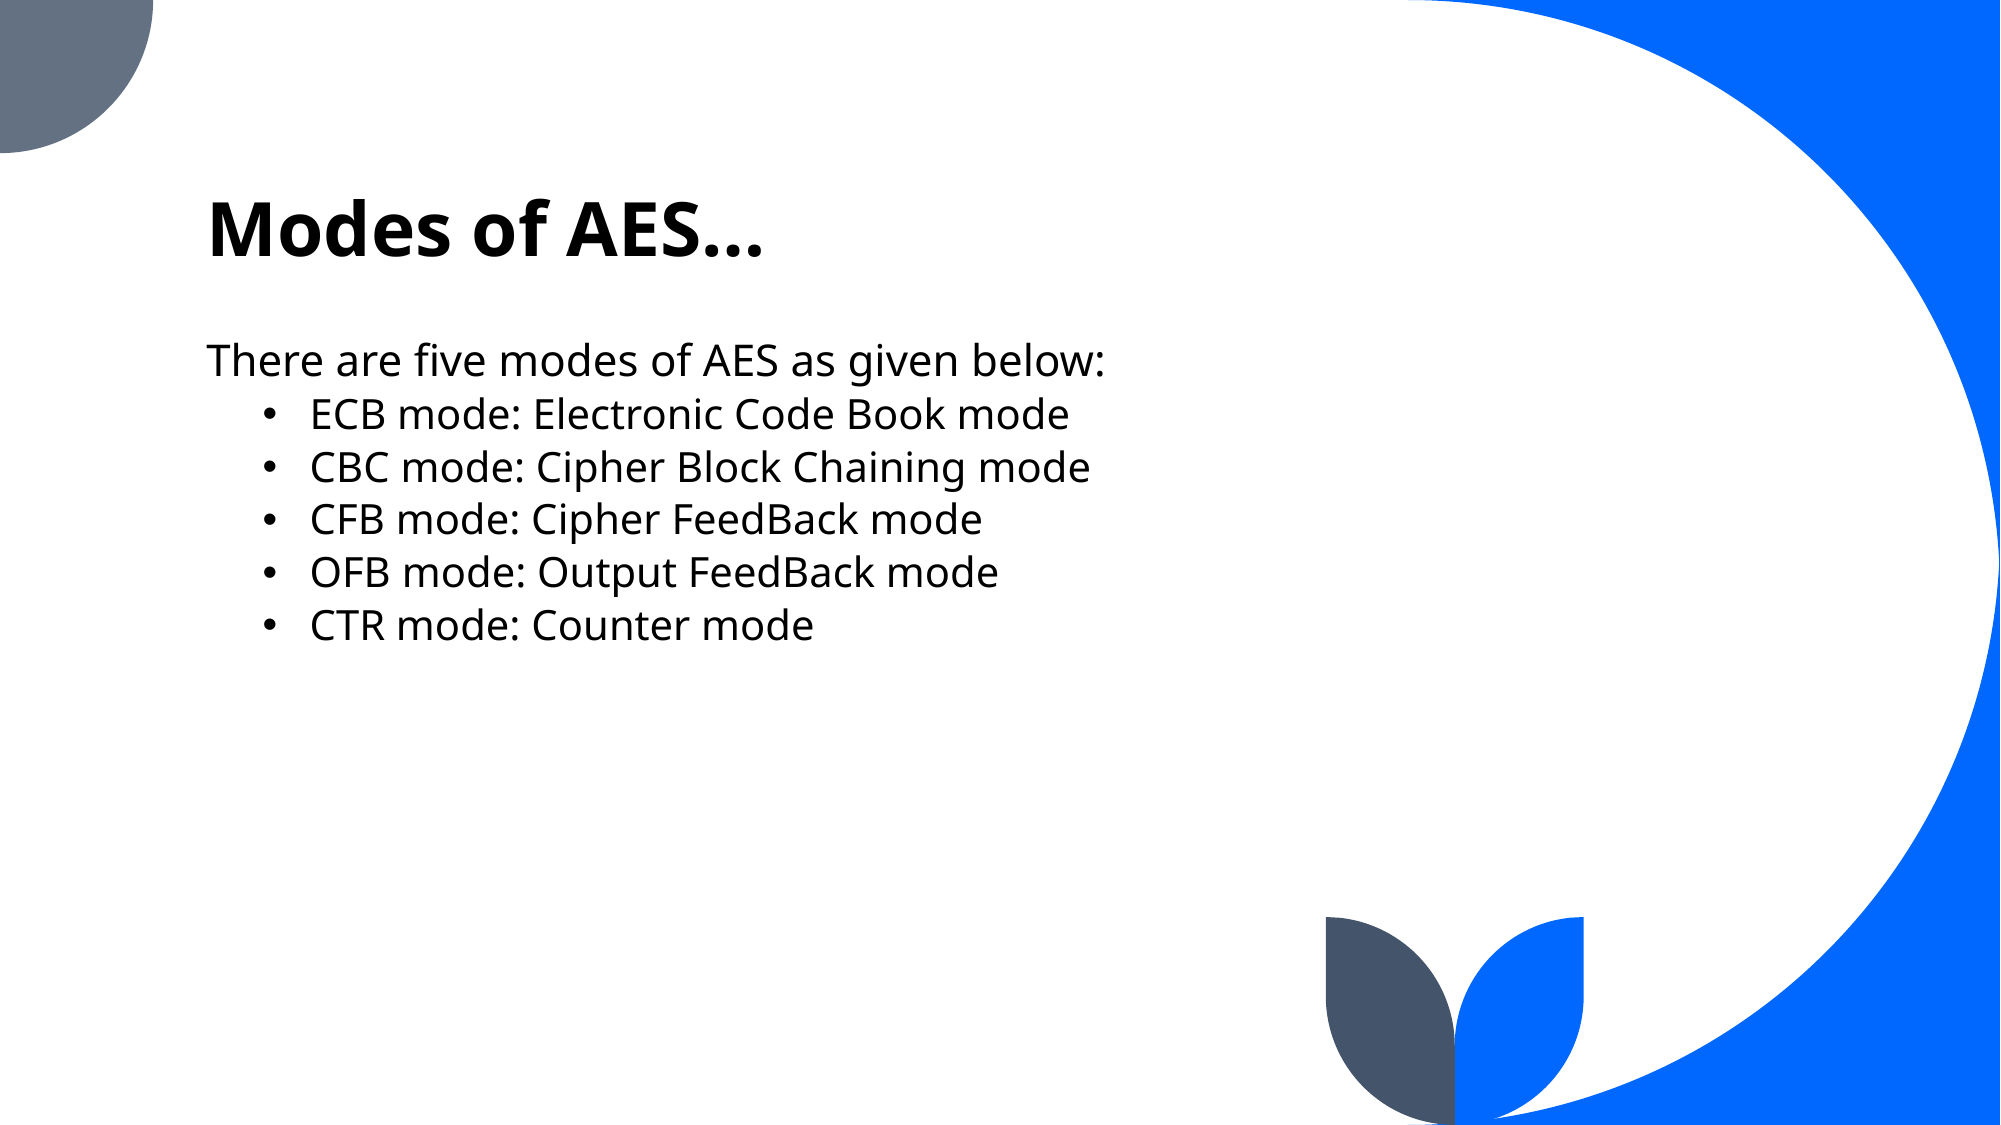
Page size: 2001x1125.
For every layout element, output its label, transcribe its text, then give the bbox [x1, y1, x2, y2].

list There are five modes of AES as given below: ECB mode: Electronic Code Book mode CBC mode: Cipher Block Chaining mode CFB mode: Cipher FeedBack mode OFB mode: Output FeedBack mode CTR mode: Counter mode [191, 330, 1796, 884]
title Modes of AES… [191, 62, 1796, 280]
